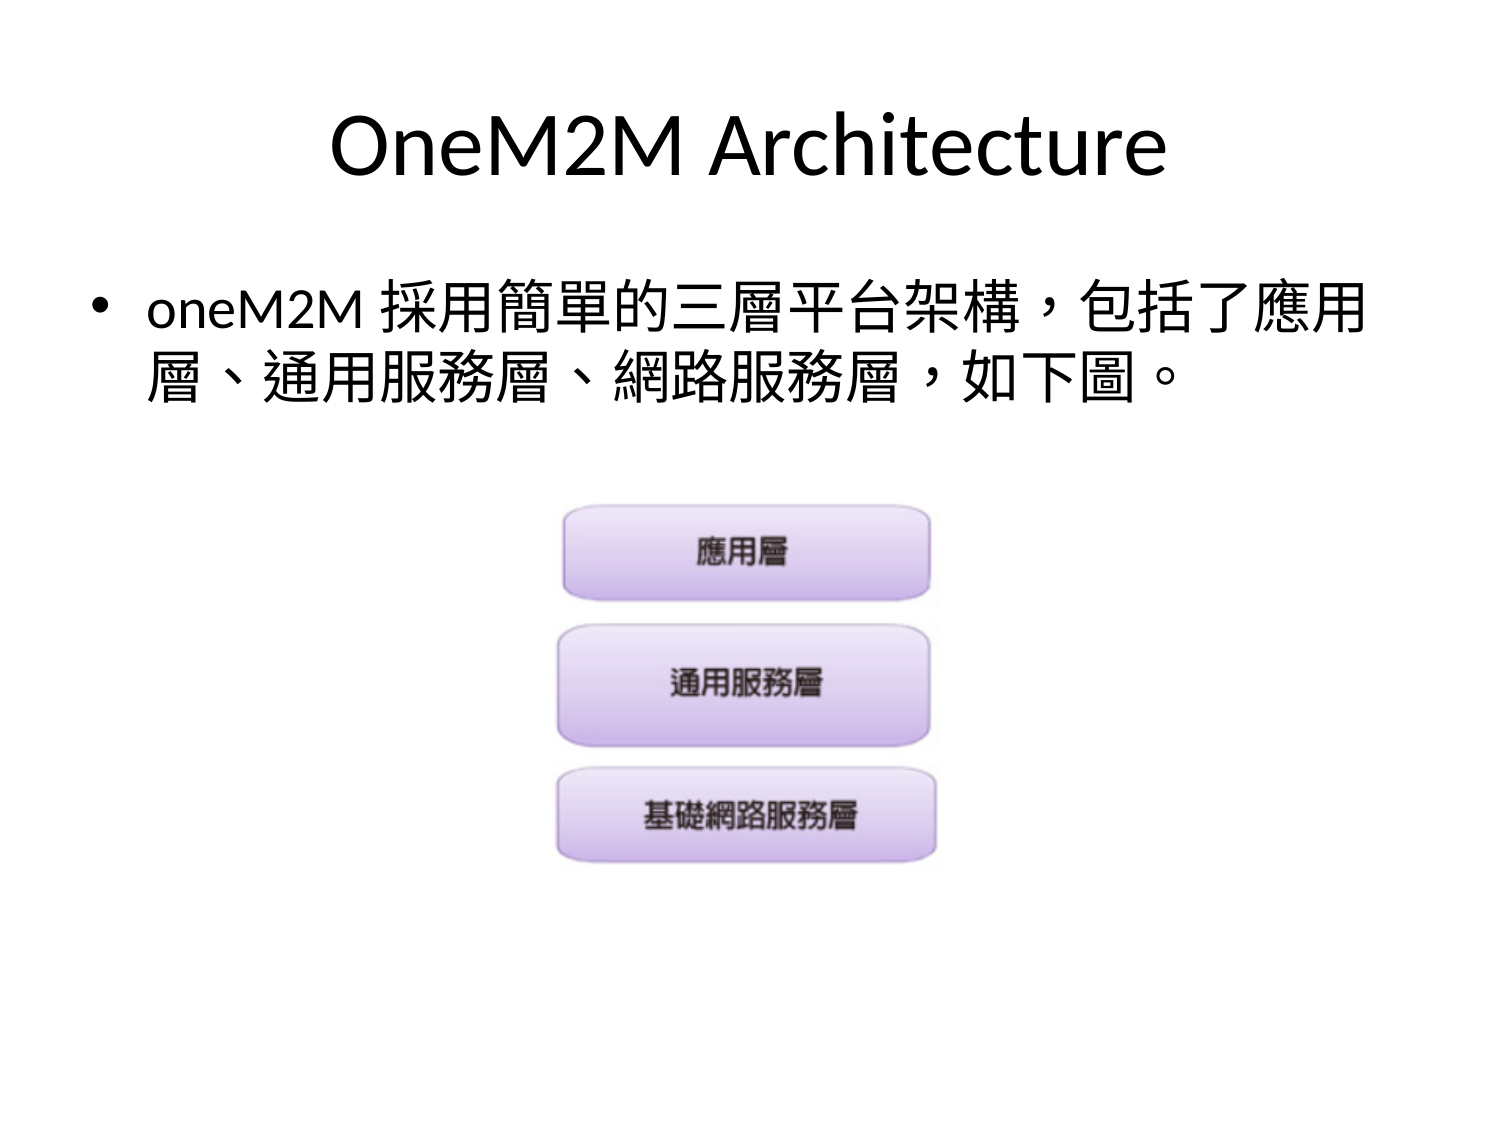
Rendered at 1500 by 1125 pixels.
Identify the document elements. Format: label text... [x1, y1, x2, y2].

picture [552, 503, 948, 871]
list oneM2M採用簡單的三層平台架構，包括了應用層、通用服務層、網路服務層，如下圖。 [75, 262, 1425, 1005]
title OneM2M Architecture [75, 45, 1425, 233]
